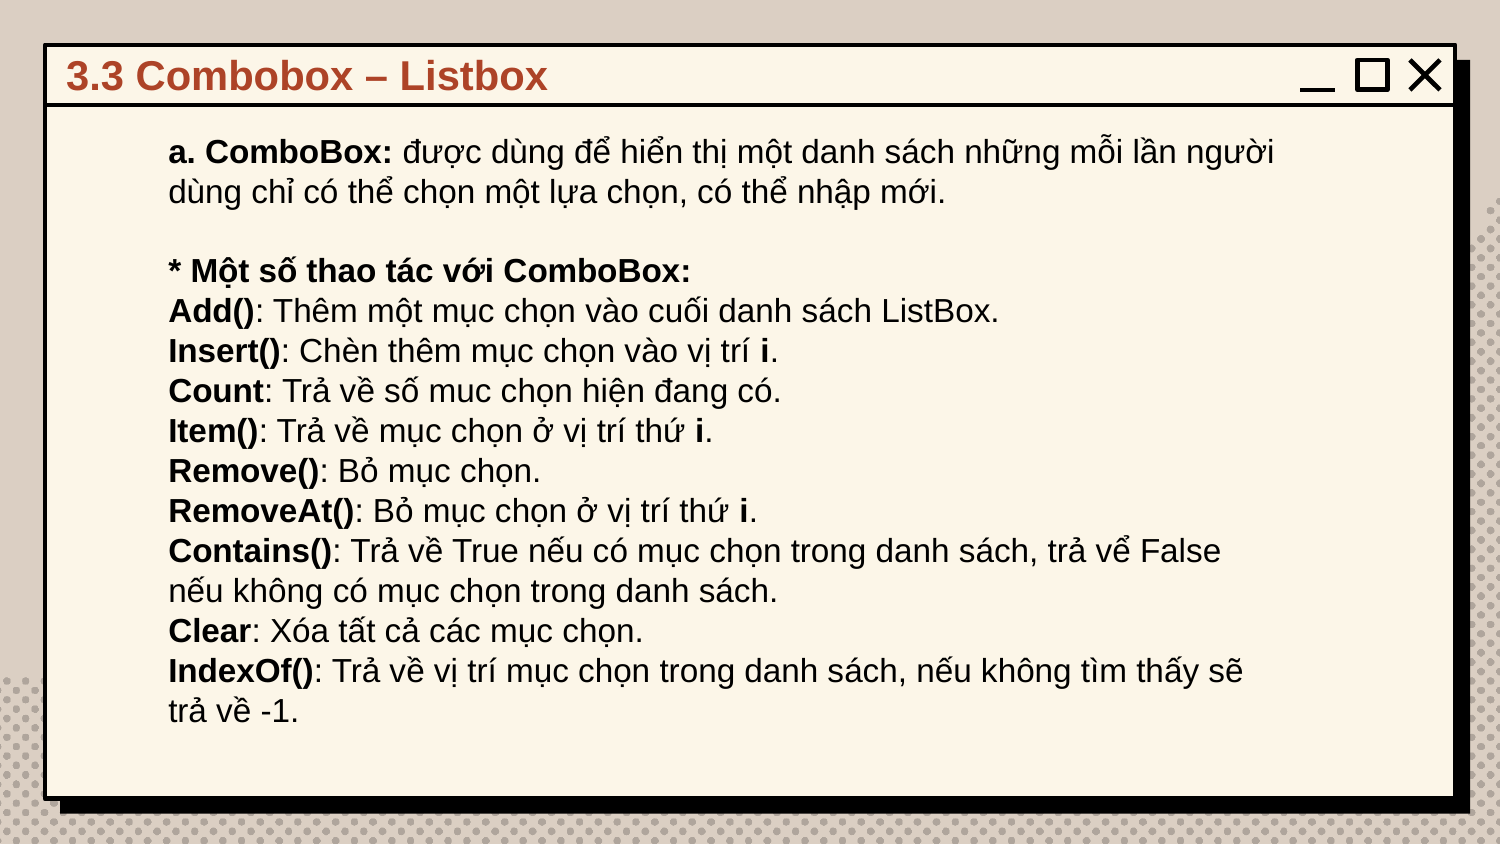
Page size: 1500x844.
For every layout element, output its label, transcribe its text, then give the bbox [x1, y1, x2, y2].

text_box a. ComboBox: được dùng để hiển thị một danh sách những mỗi lần người dùng chỉ có thể chọn một lựa chọn, có thể nhập mới. * Một số thao tác với ComboBox: Add(): Thêm một mục chọn vào cuối danh sách ListBox. Insert(): Chèn thêm mục chọn vào vị trí i. Count: Trả về số muc chọn hiện đang có. Item(): Trả về mục chọn ở vị trí thứ i. Remove(): Bỏ mục chọn. RemoveAt(): Bỏ mục chọn ở vị trí thứ i. Contains(): Trả về True nếu có mục chọn trong danh sách, trả vể False nếu không có mục chọn trong danh sách. Clear: Xóa tất cả các mục chọn. IndexOf(): Trả về vị trí mục chọn trong danh sách, nếu không tìm thấy sẽ trả về -1. [153, 122, 1295, 771]
text_box 3.3 Combobox – Listbox [51, 33, 845, 123]
